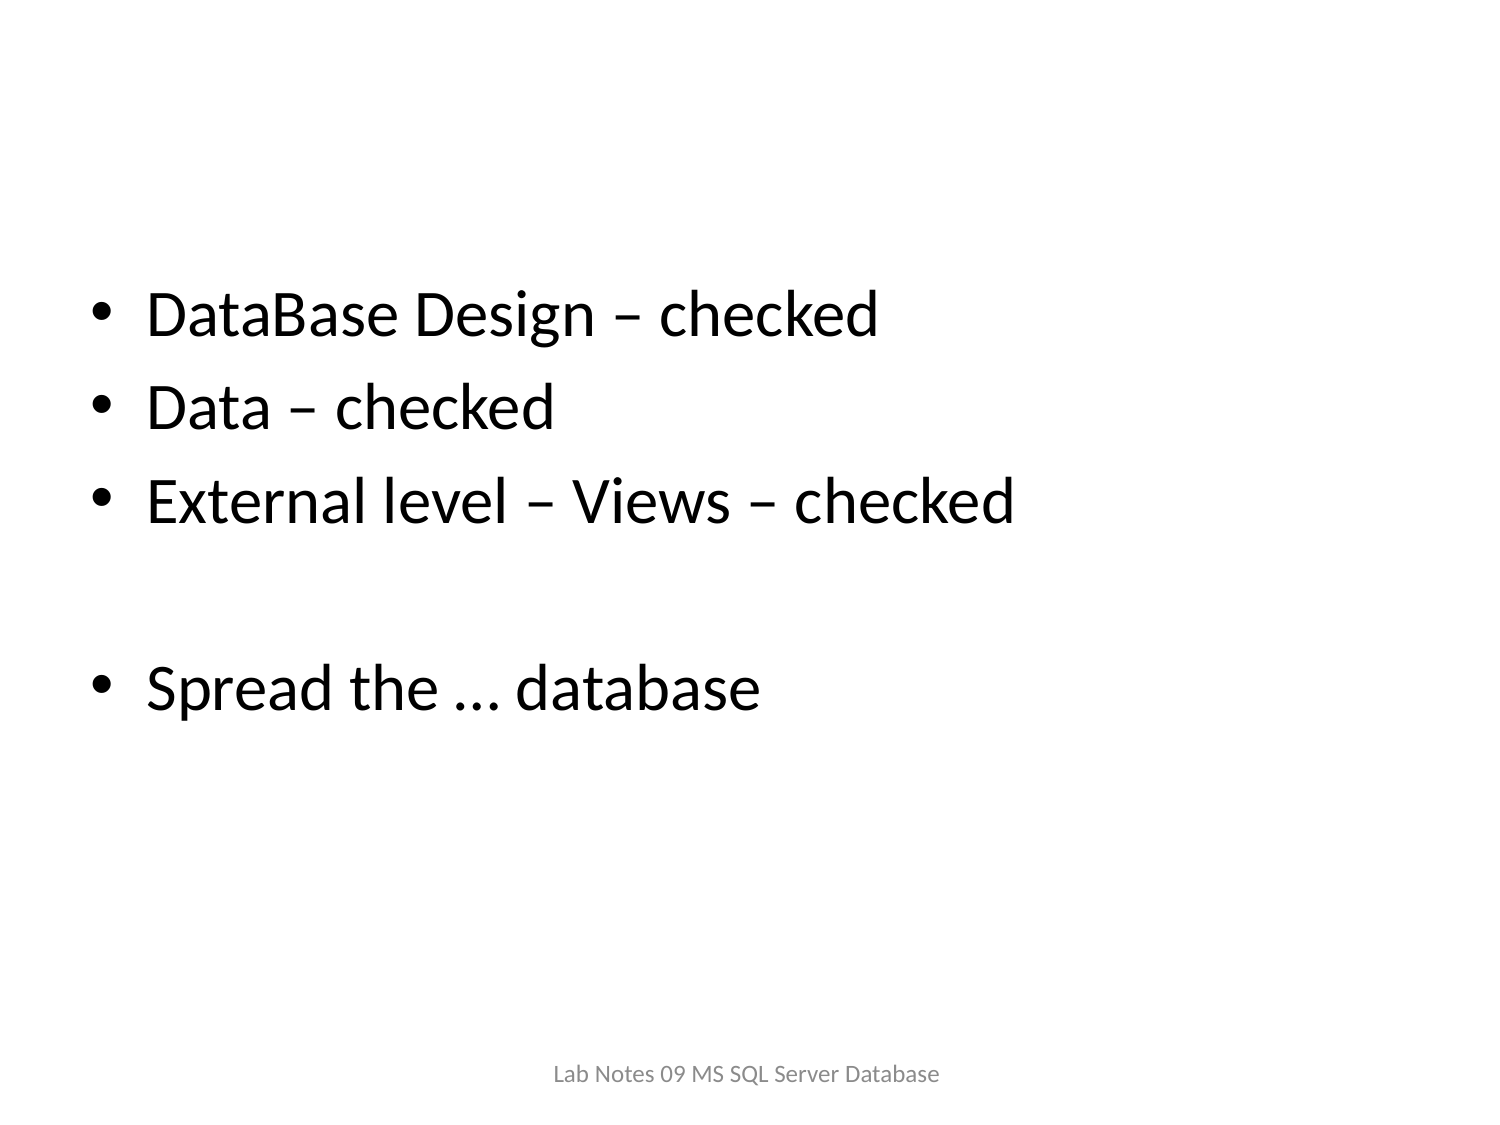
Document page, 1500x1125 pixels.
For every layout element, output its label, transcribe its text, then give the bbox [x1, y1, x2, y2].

list DataBase Design – checked Data – checked External level – Views – checked Spread the … database [75, 262, 1425, 1005]
footer Lab Notes 09 MS SQL Server Database [512, 1042, 988, 1103]
